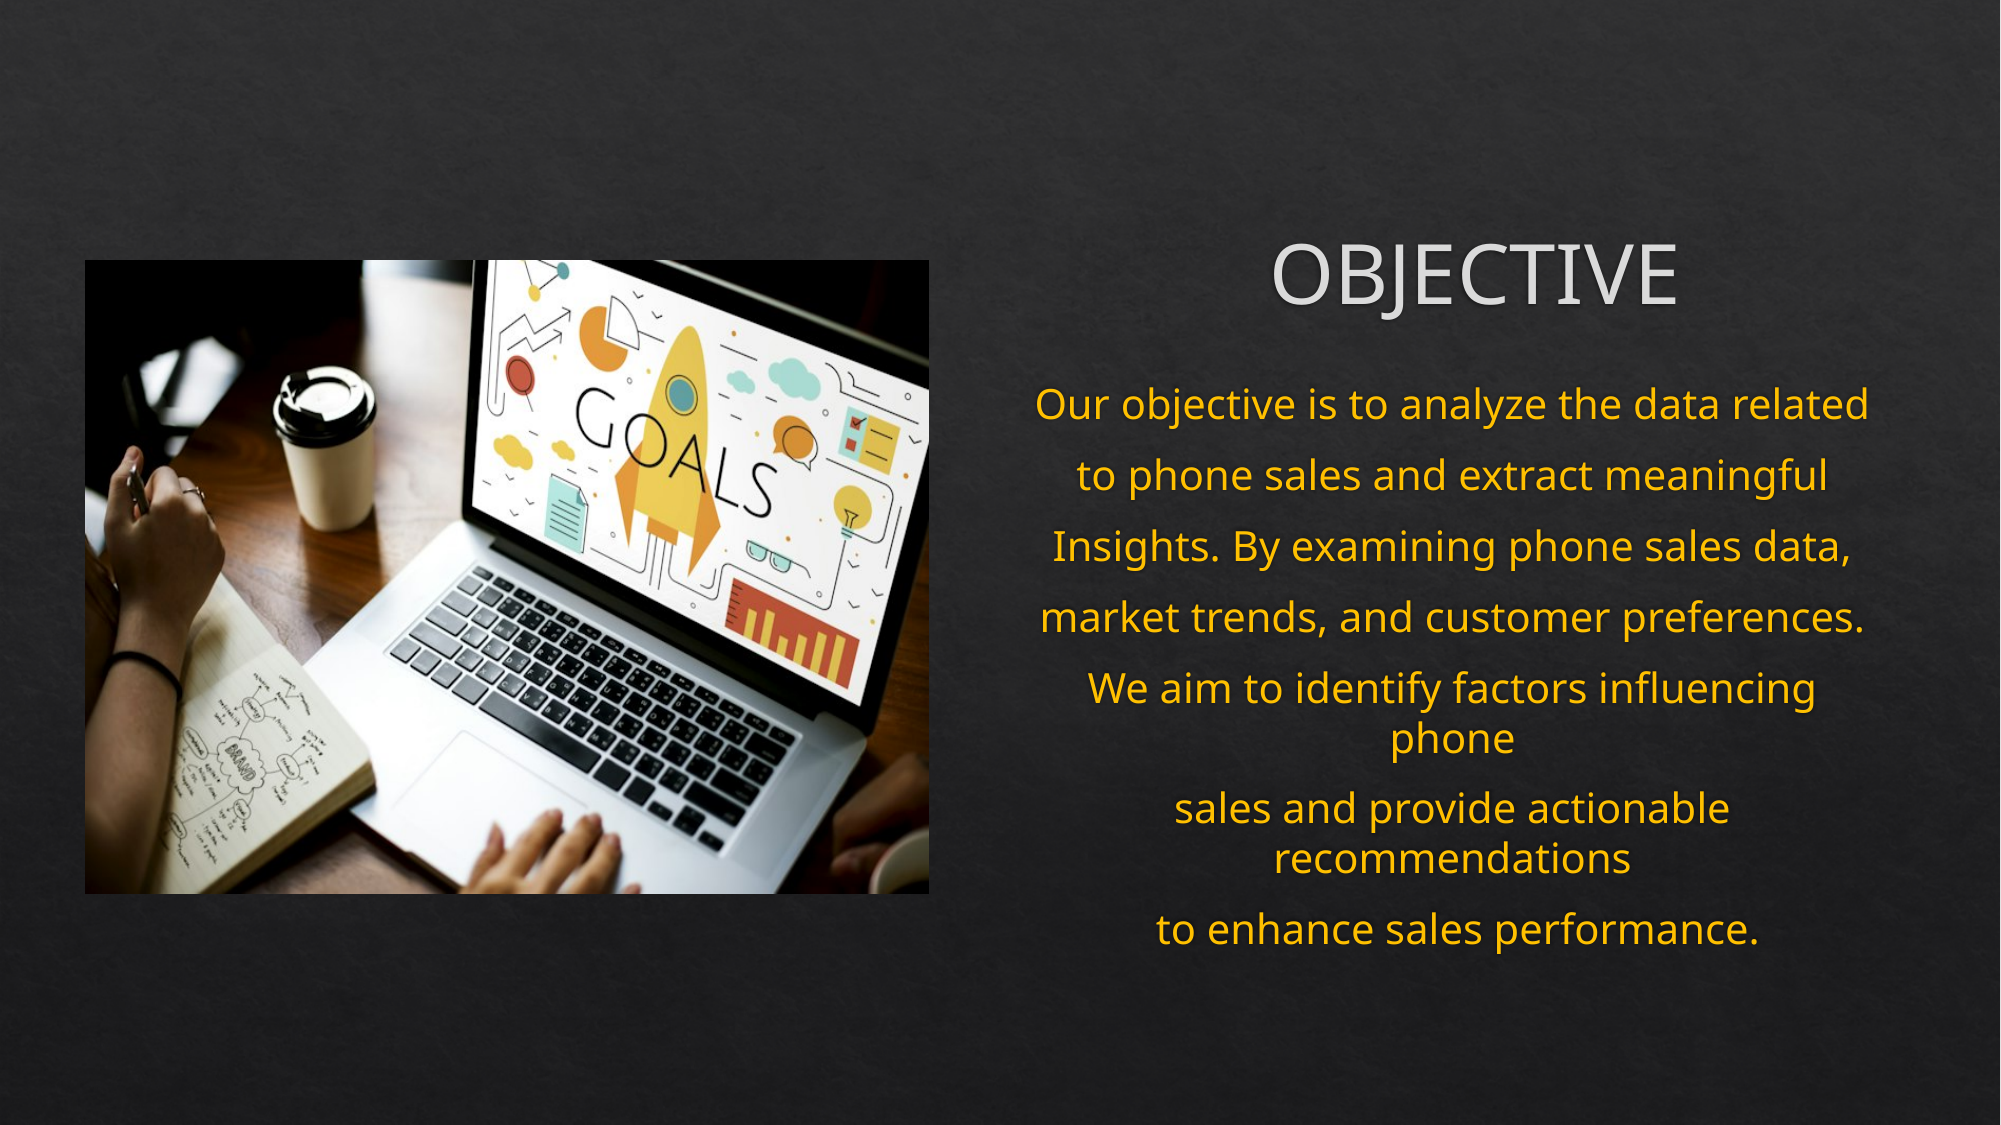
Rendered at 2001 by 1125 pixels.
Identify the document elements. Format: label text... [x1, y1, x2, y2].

title OBJECTIVE [1035, 206, 1915, 329]
picture [85, 260, 930, 895]
subtitle Our objective is to analyze the data related to phone sales and extract meaningful Insights. By examining phone sales data, market trends, and customer preferences. We aim to identify factors influencing phone sales and provide actionable recommendations to enhance sales performance. [1013, 370, 1892, 919]
